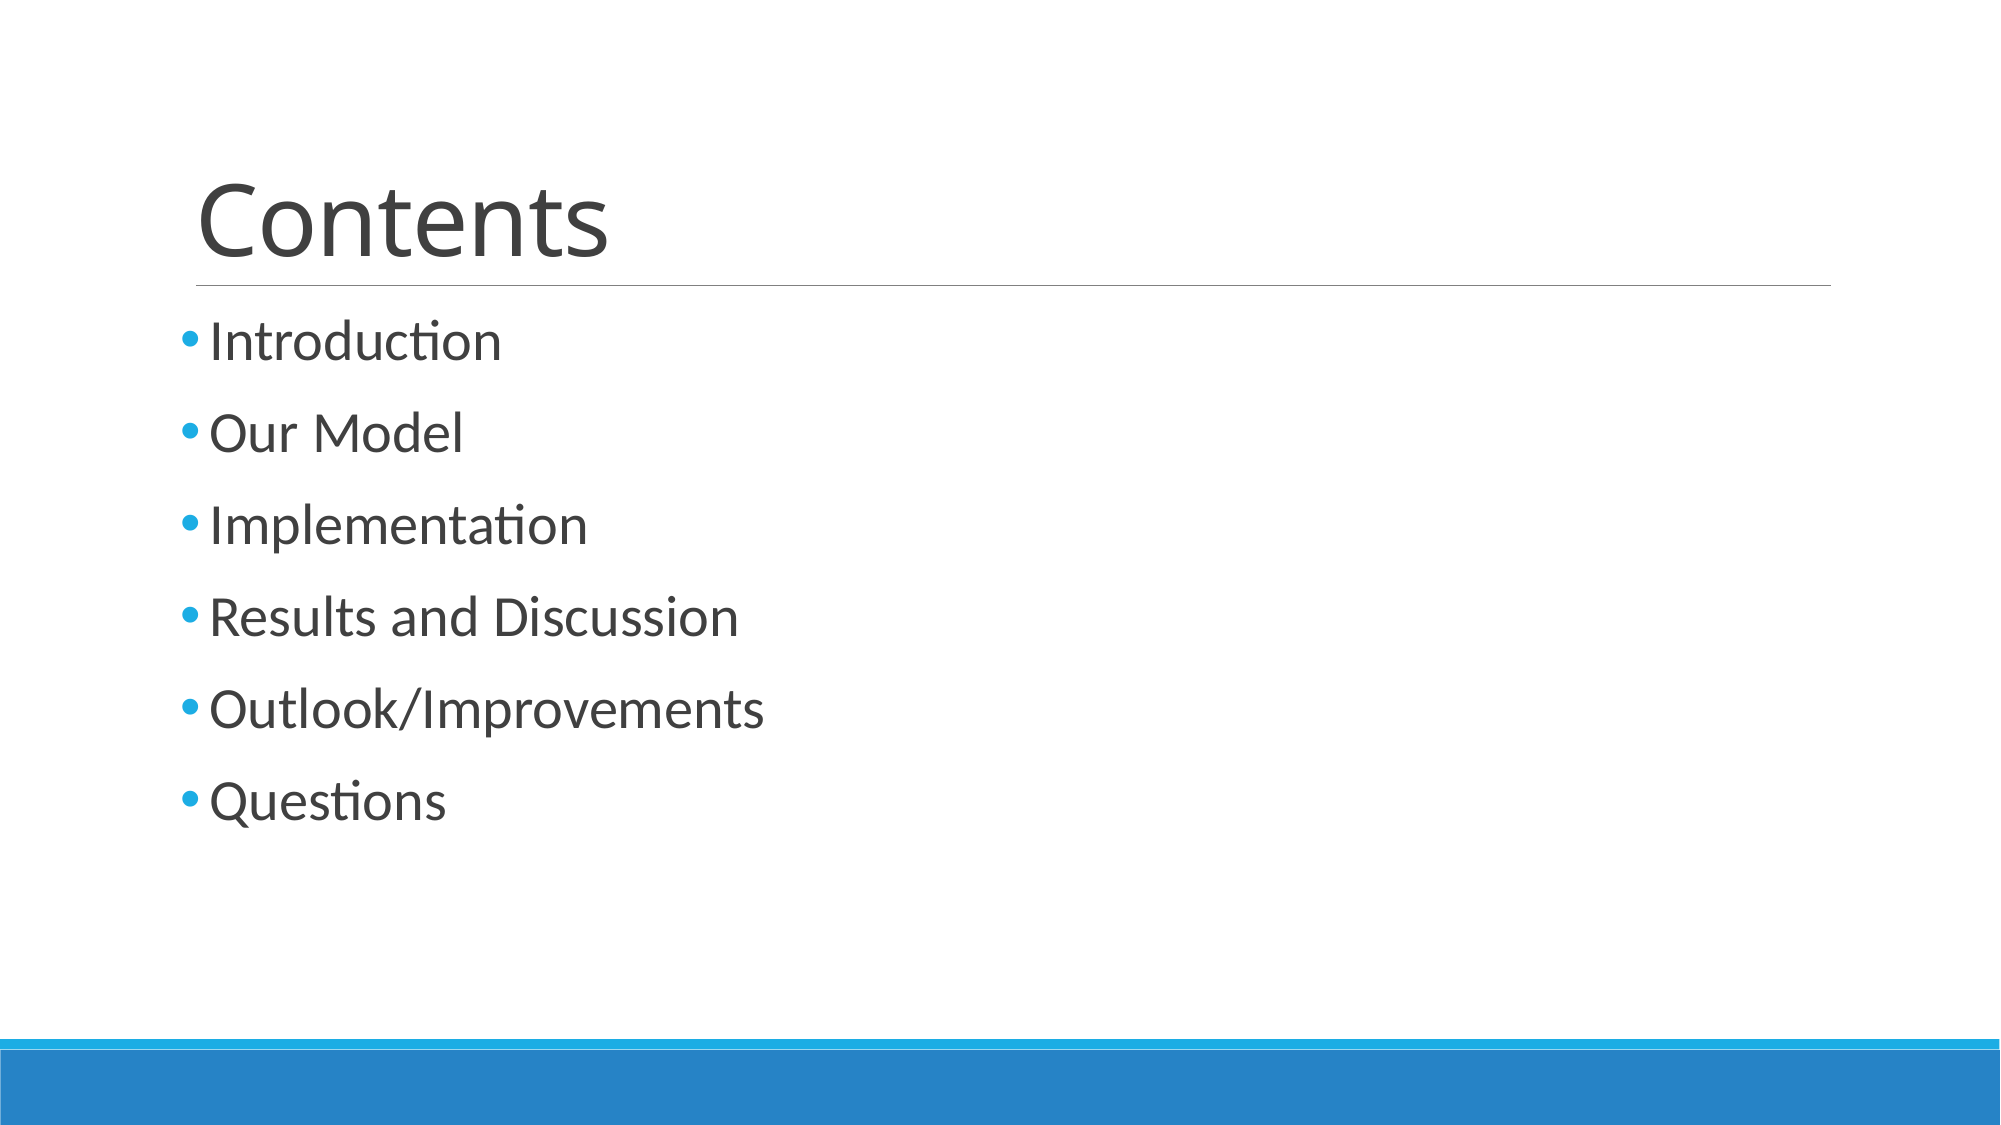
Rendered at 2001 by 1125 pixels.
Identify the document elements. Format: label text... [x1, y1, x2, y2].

title Contents [179, 47, 1830, 285]
list Introduction Our Model Implementation Results and Discussion Outlook/Improvements Questions [179, 302, 1830, 963]
